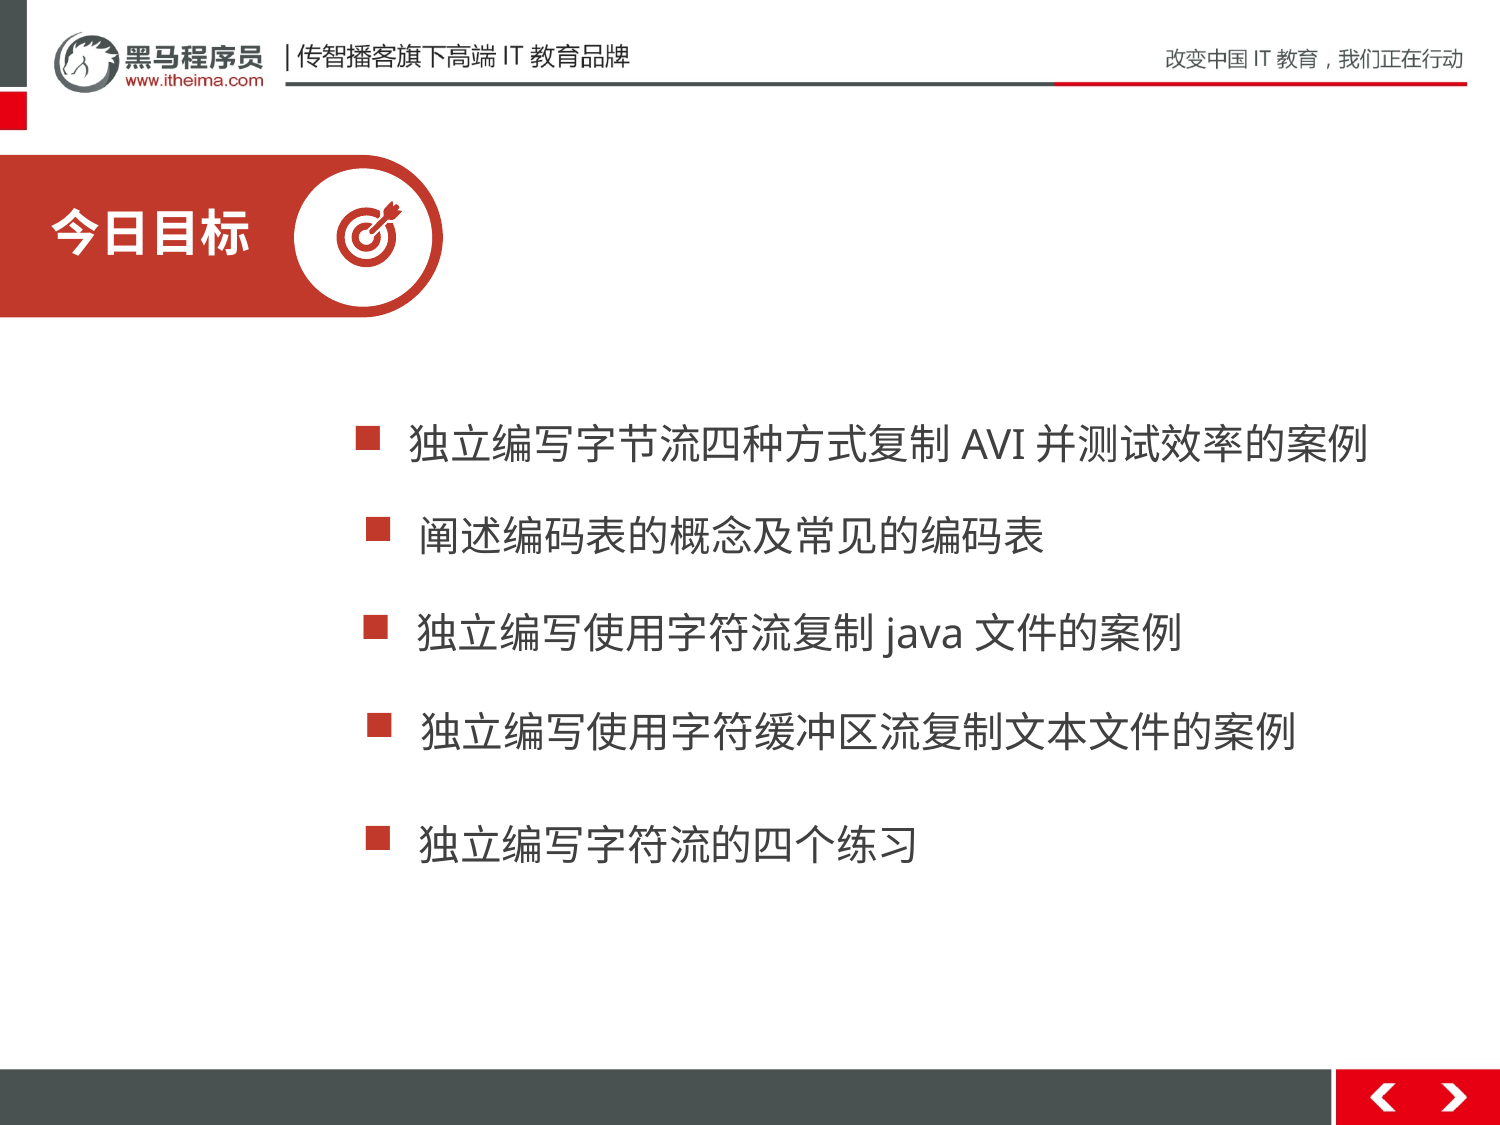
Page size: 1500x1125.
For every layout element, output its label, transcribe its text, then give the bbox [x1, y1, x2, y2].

text_box 独立编写字符流的四个练习 [353, 814, 929, 873]
picture [0, 0, 1500, 1125]
text_box 独立编写使用字符缓冲区流复制文本文件的案例 [355, 701, 1306, 760]
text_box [0, 154, 444, 318]
text_box 阐述编码表的概念及常见的编码表 [354, 505, 1054, 564]
text_box 独立编写字节流四种方式复制AVI并测试效率的案例 [343, 414, 1378, 473]
text_box 独立编写使用字符流复制java文件的案例 [345, 599, 1421, 665]
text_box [336, 201, 403, 268]
